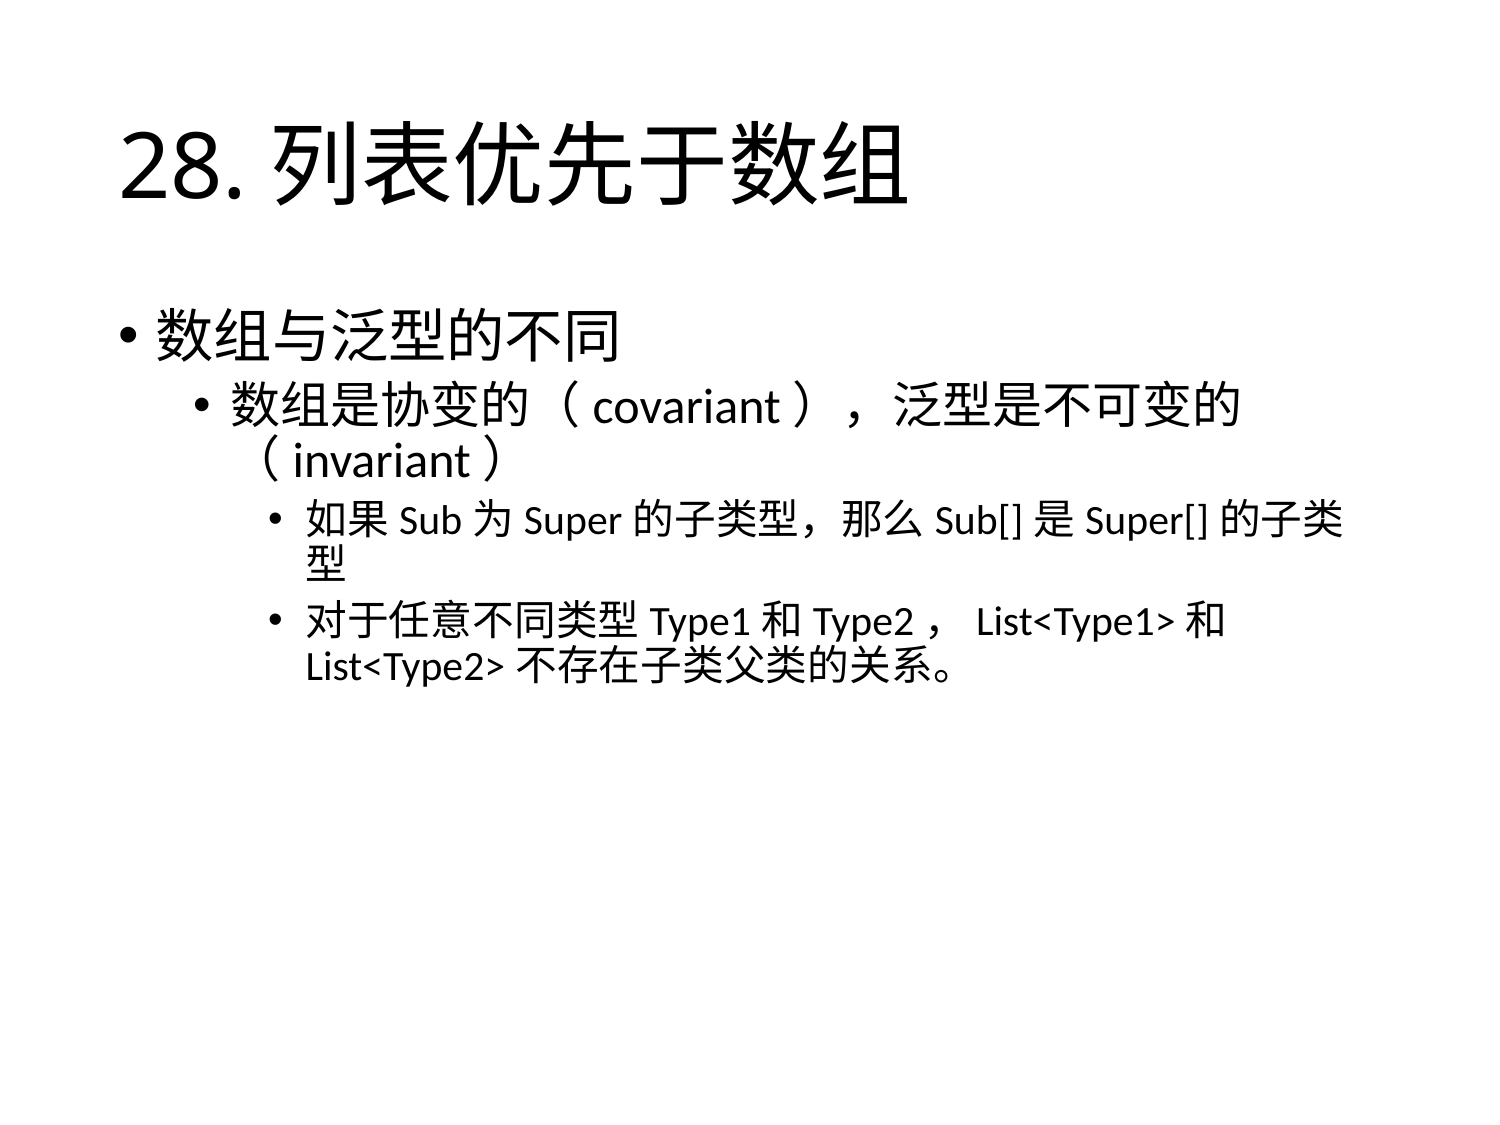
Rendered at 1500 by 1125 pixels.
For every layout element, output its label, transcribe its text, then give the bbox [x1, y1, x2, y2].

title 28.列表优先于数组 [103, 59, 1397, 278]
list 数组与泛型的不同 数组是协变的（covariant），泛型是不可变的（invariant） 如果Sub为Super的子类型，那么Sub[]是Super[]的子类型 对于任意不同类型Type1和Type2，List<Type1>和List<Type2>不存在子类父类的关系。 [103, 299, 1397, 1014]
